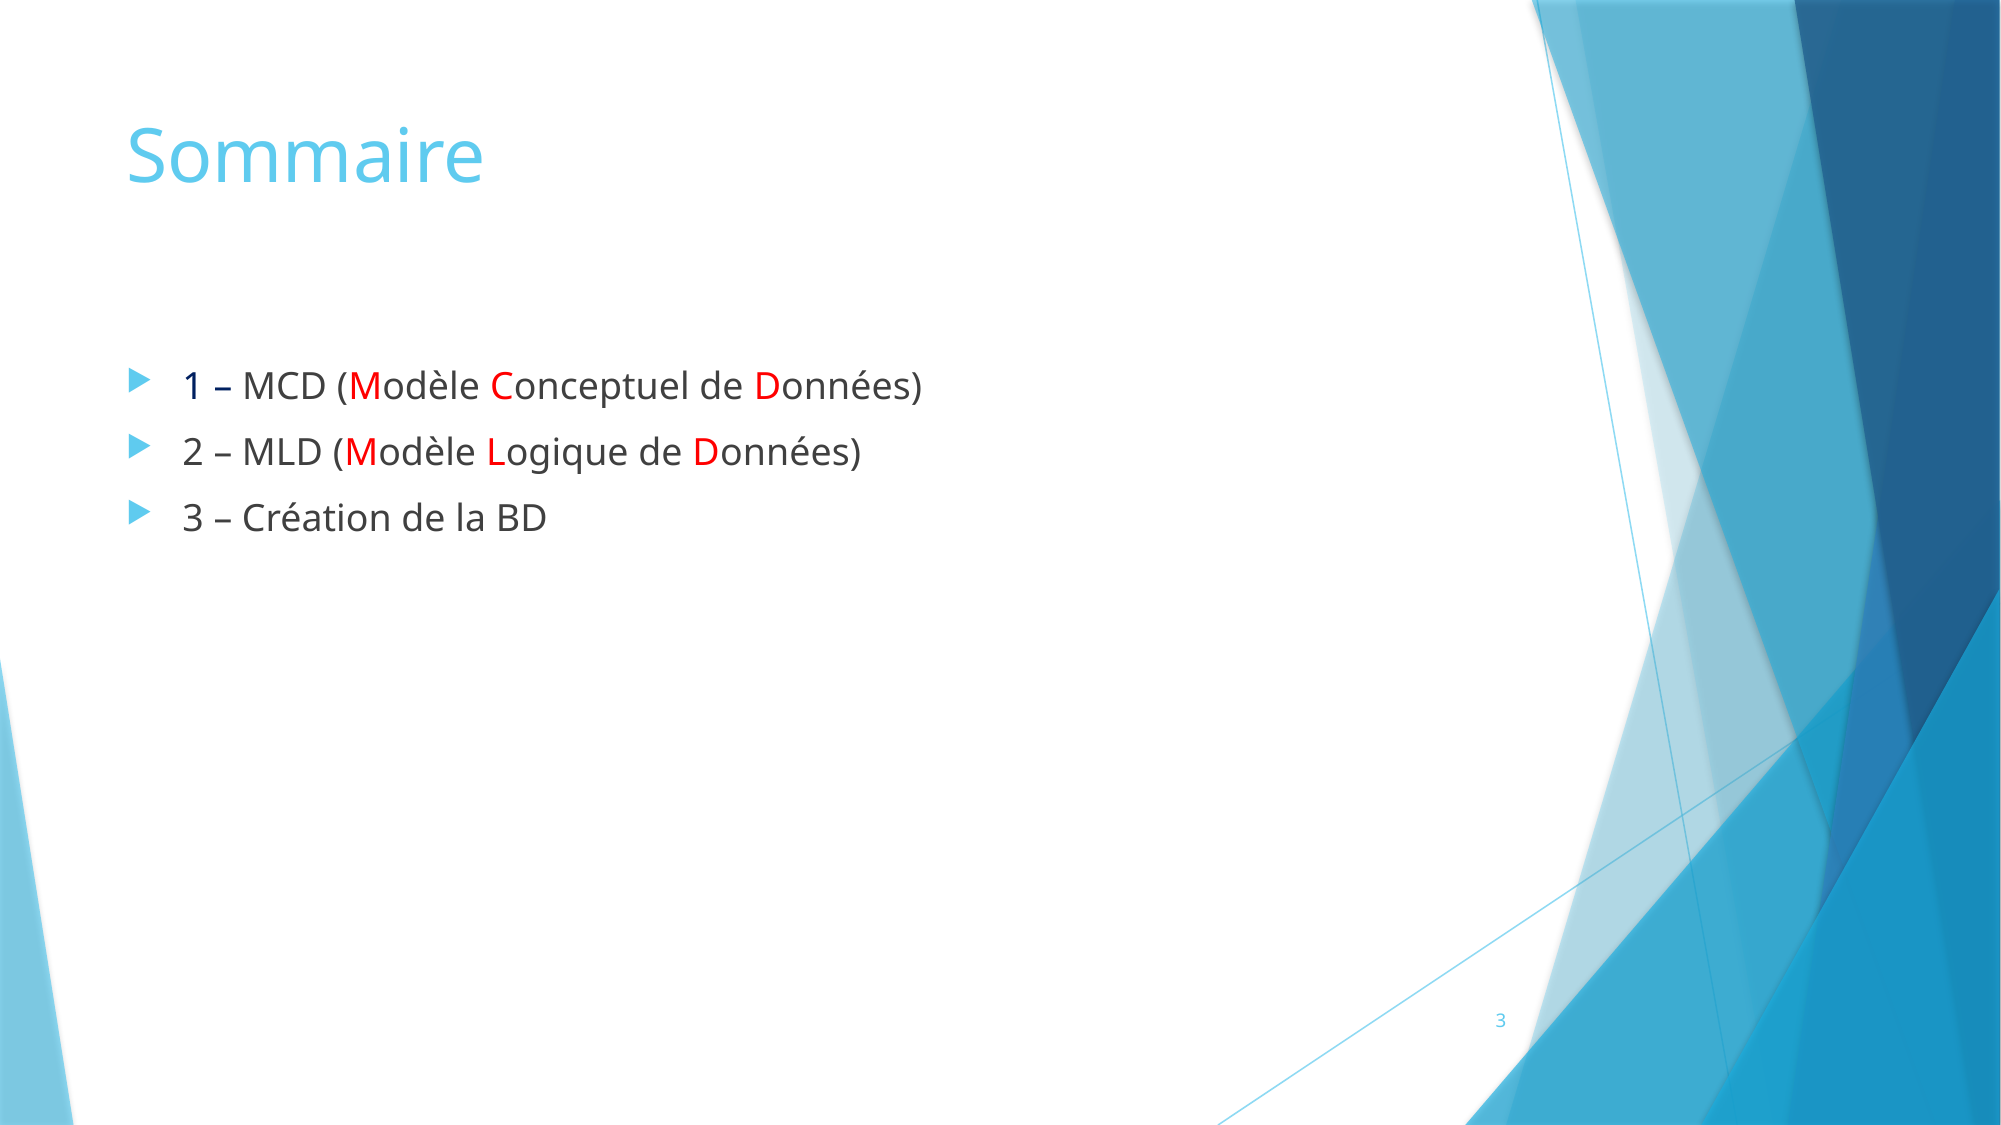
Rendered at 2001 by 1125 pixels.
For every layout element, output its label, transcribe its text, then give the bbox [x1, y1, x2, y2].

title Sommaire [111, 99, 1522, 317]
slide_number 3 [1409, 991, 1522, 1051]
list 1 – MCD (Modèle Conceptuel de Données) 2 – MLD (Modèle Logique de Données) 3 – Création de la BD [111, 354, 1522, 992]
